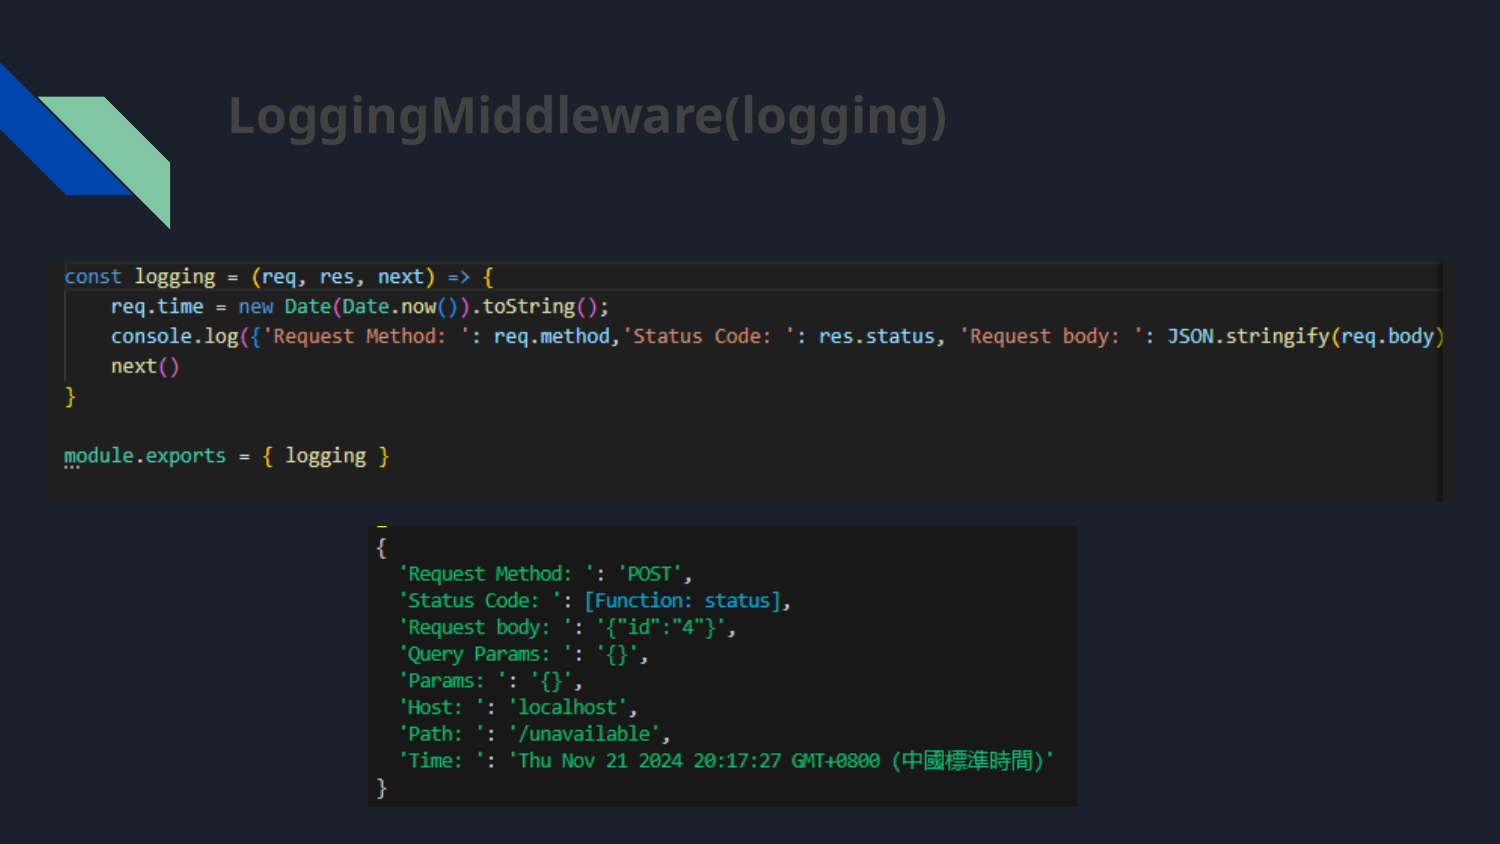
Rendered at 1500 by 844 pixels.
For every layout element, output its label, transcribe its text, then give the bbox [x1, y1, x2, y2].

title LoggingMiddleware(logging) [212, 64, 1368, 215]
picture [368, 526, 1077, 807]
picture [45, 260, 1455, 502]
